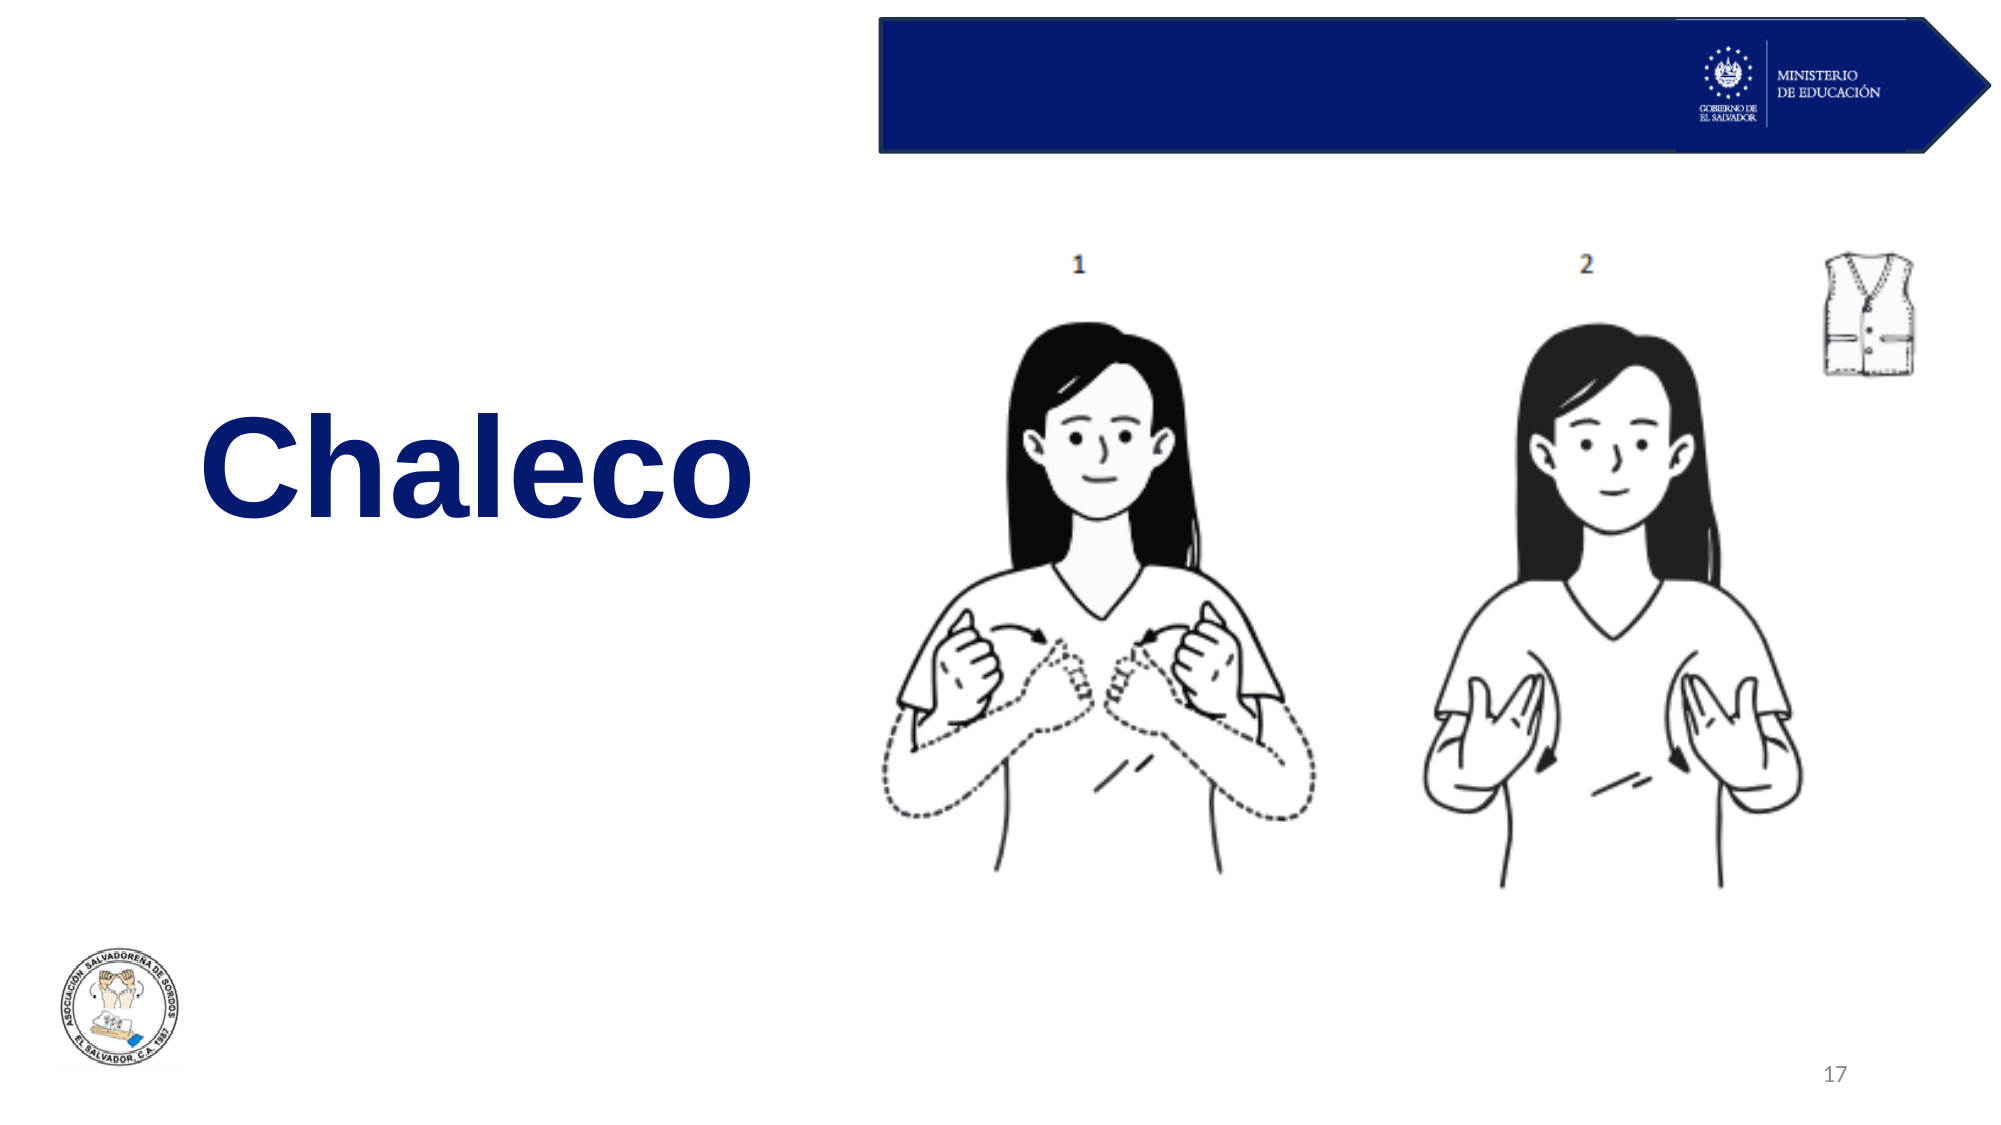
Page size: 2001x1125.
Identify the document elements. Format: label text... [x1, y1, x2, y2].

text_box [880, 19, 1990, 152]
picture [56, 943, 184, 1073]
subtitle Chaleco [119, 385, 821, 658]
slide_number 17 [1412, 1042, 1863, 1103]
picture [826, 229, 1929, 895]
